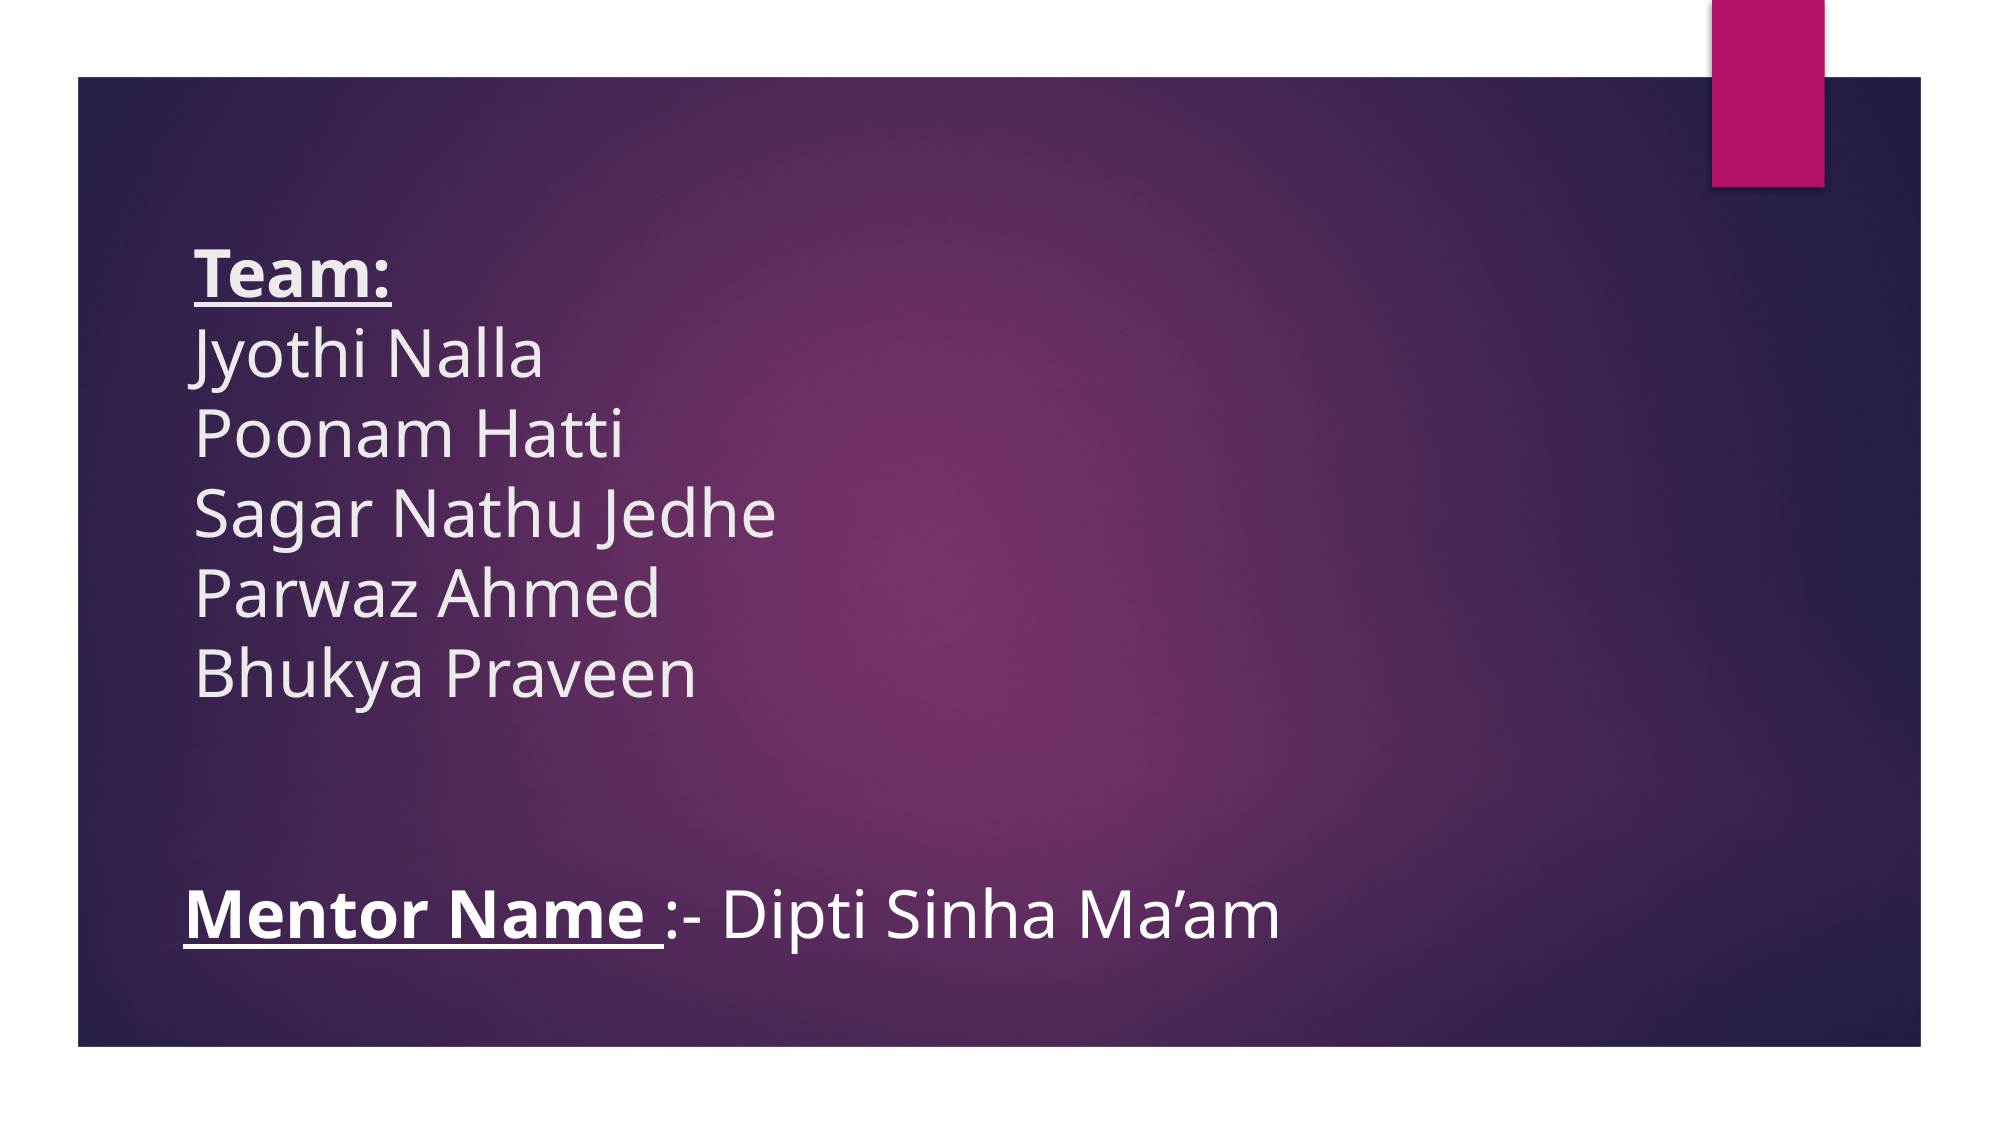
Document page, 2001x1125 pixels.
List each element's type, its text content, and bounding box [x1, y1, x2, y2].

title Team: Jyothi Nalla Poonam Hatti Sagar Nathu Jedhe Parwaz Ahmed Bhukya Praveen [178, 148, 1050, 798]
text_box Mentor Name :- Dipti Sinha Ma’am [168, 864, 1597, 960]
